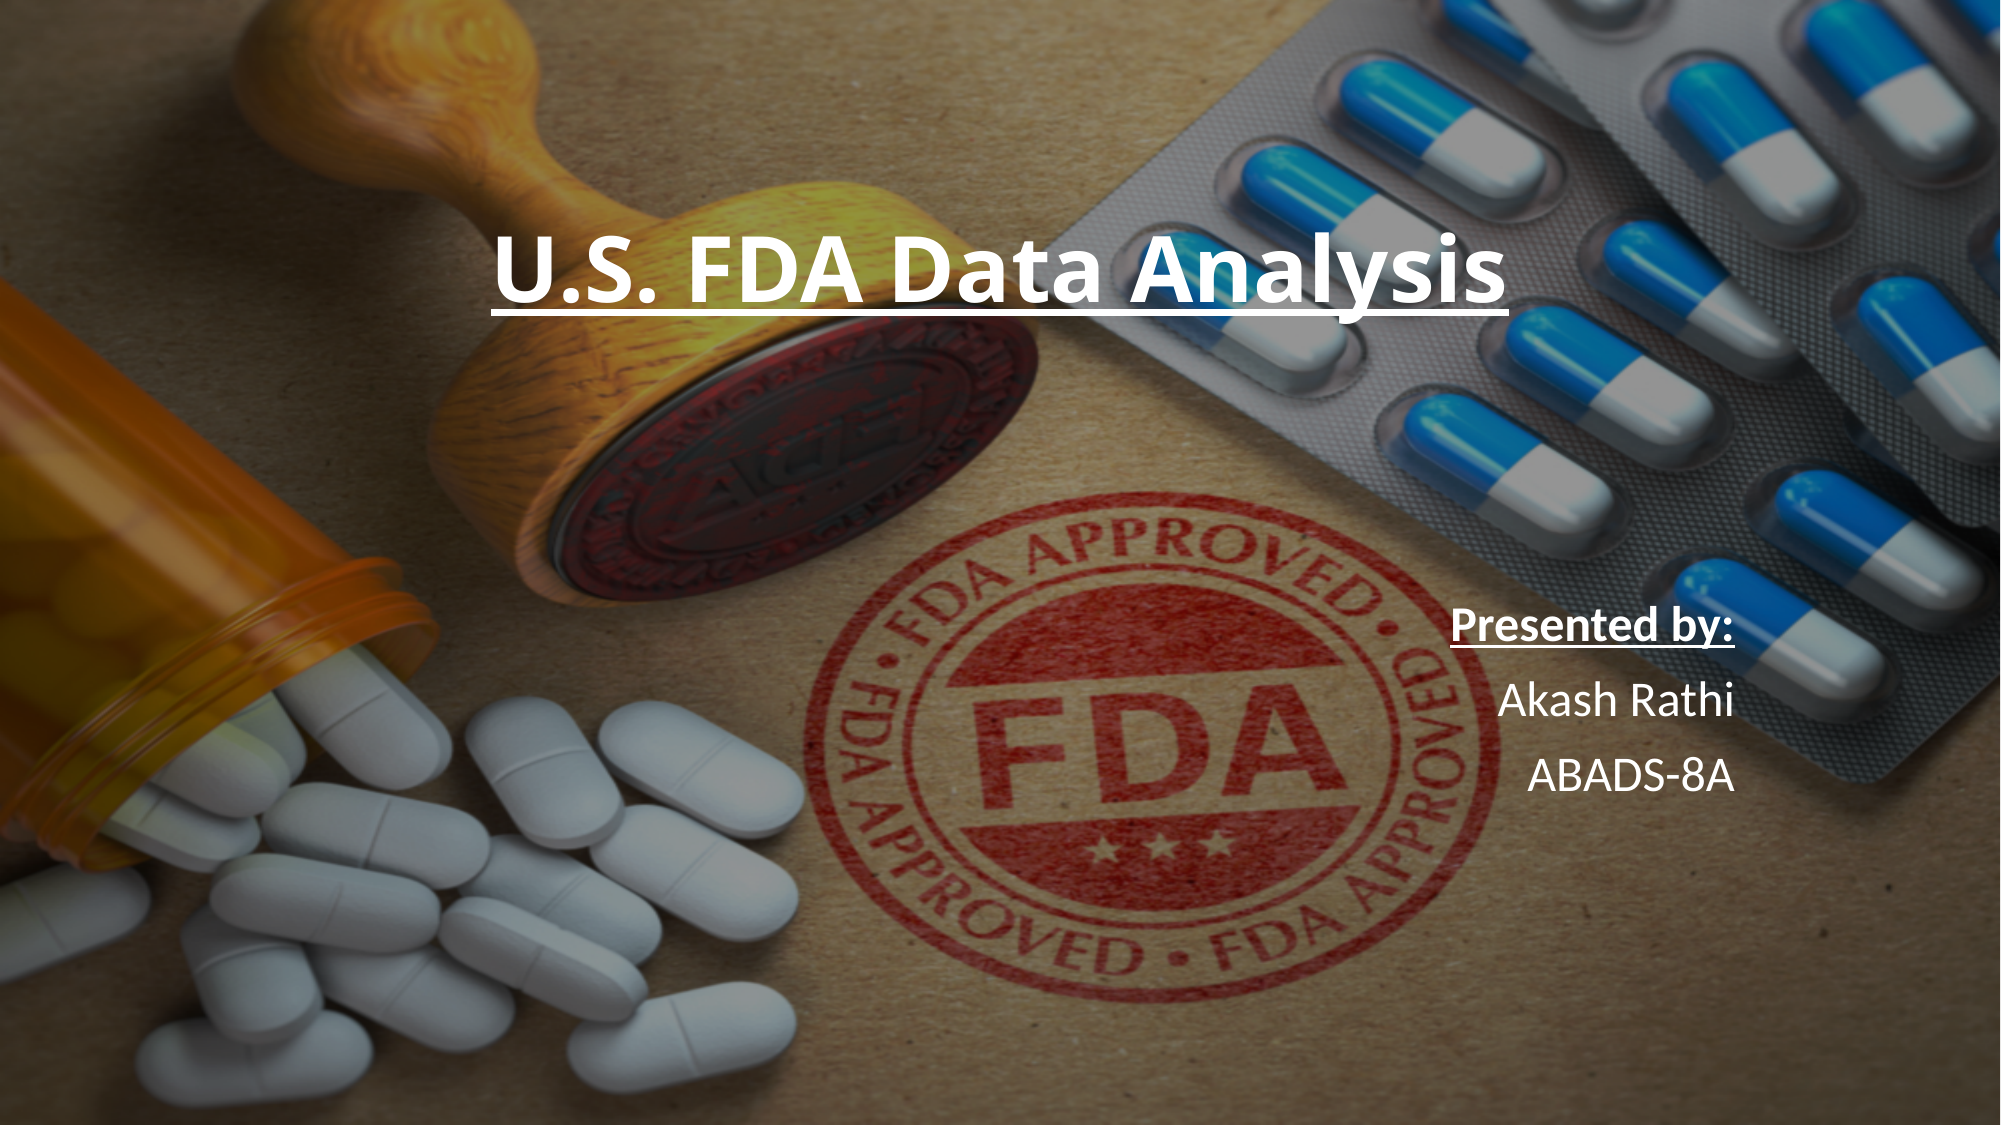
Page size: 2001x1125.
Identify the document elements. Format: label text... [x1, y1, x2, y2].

title U.S. FDA Data Analysis [249, 184, 1750, 330]
picture [0, 0, 2001, 1125]
picture [1862, 64, 1870, 73]
subtitle Presented by: Akash Rathi ABADS-8A [1259, 590, 1750, 1023]
